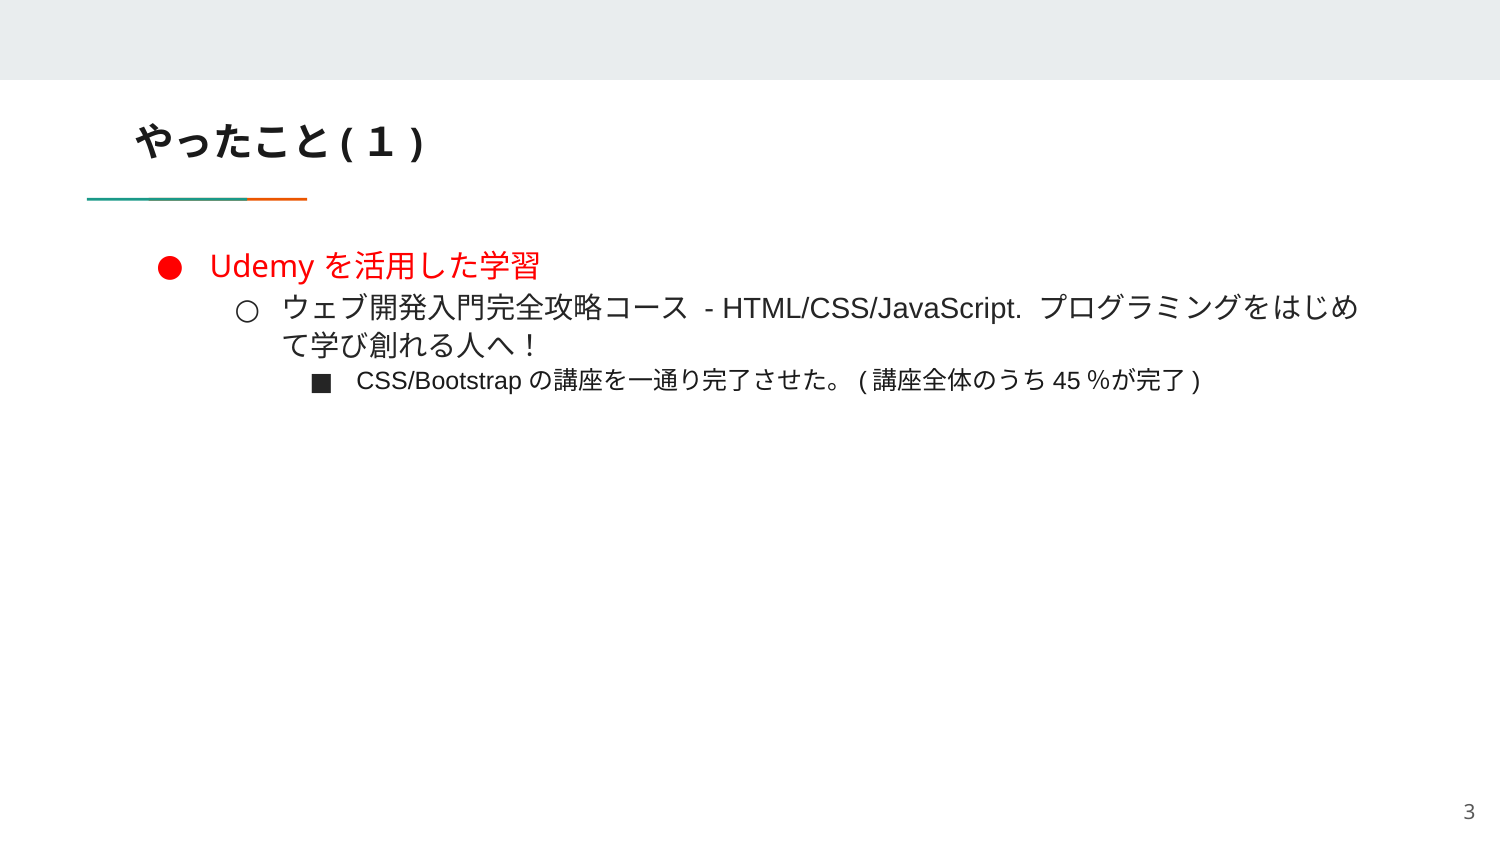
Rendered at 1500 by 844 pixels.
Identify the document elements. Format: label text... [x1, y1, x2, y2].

title やったこと(１) [119, 95, 1381, 184]
slide_number 3 [1400, 779, 1491, 844]
list Udemyを活用した学習 ウェブ開発入門完全攻略コース - HTML/CSS/JavaScript. プログラミングをはじめて学び創れる人へ！ CSS/Bootstrapの講座を一通り完了させた。(講座全体のうち45％が完了) [119, 219, 1381, 712]
